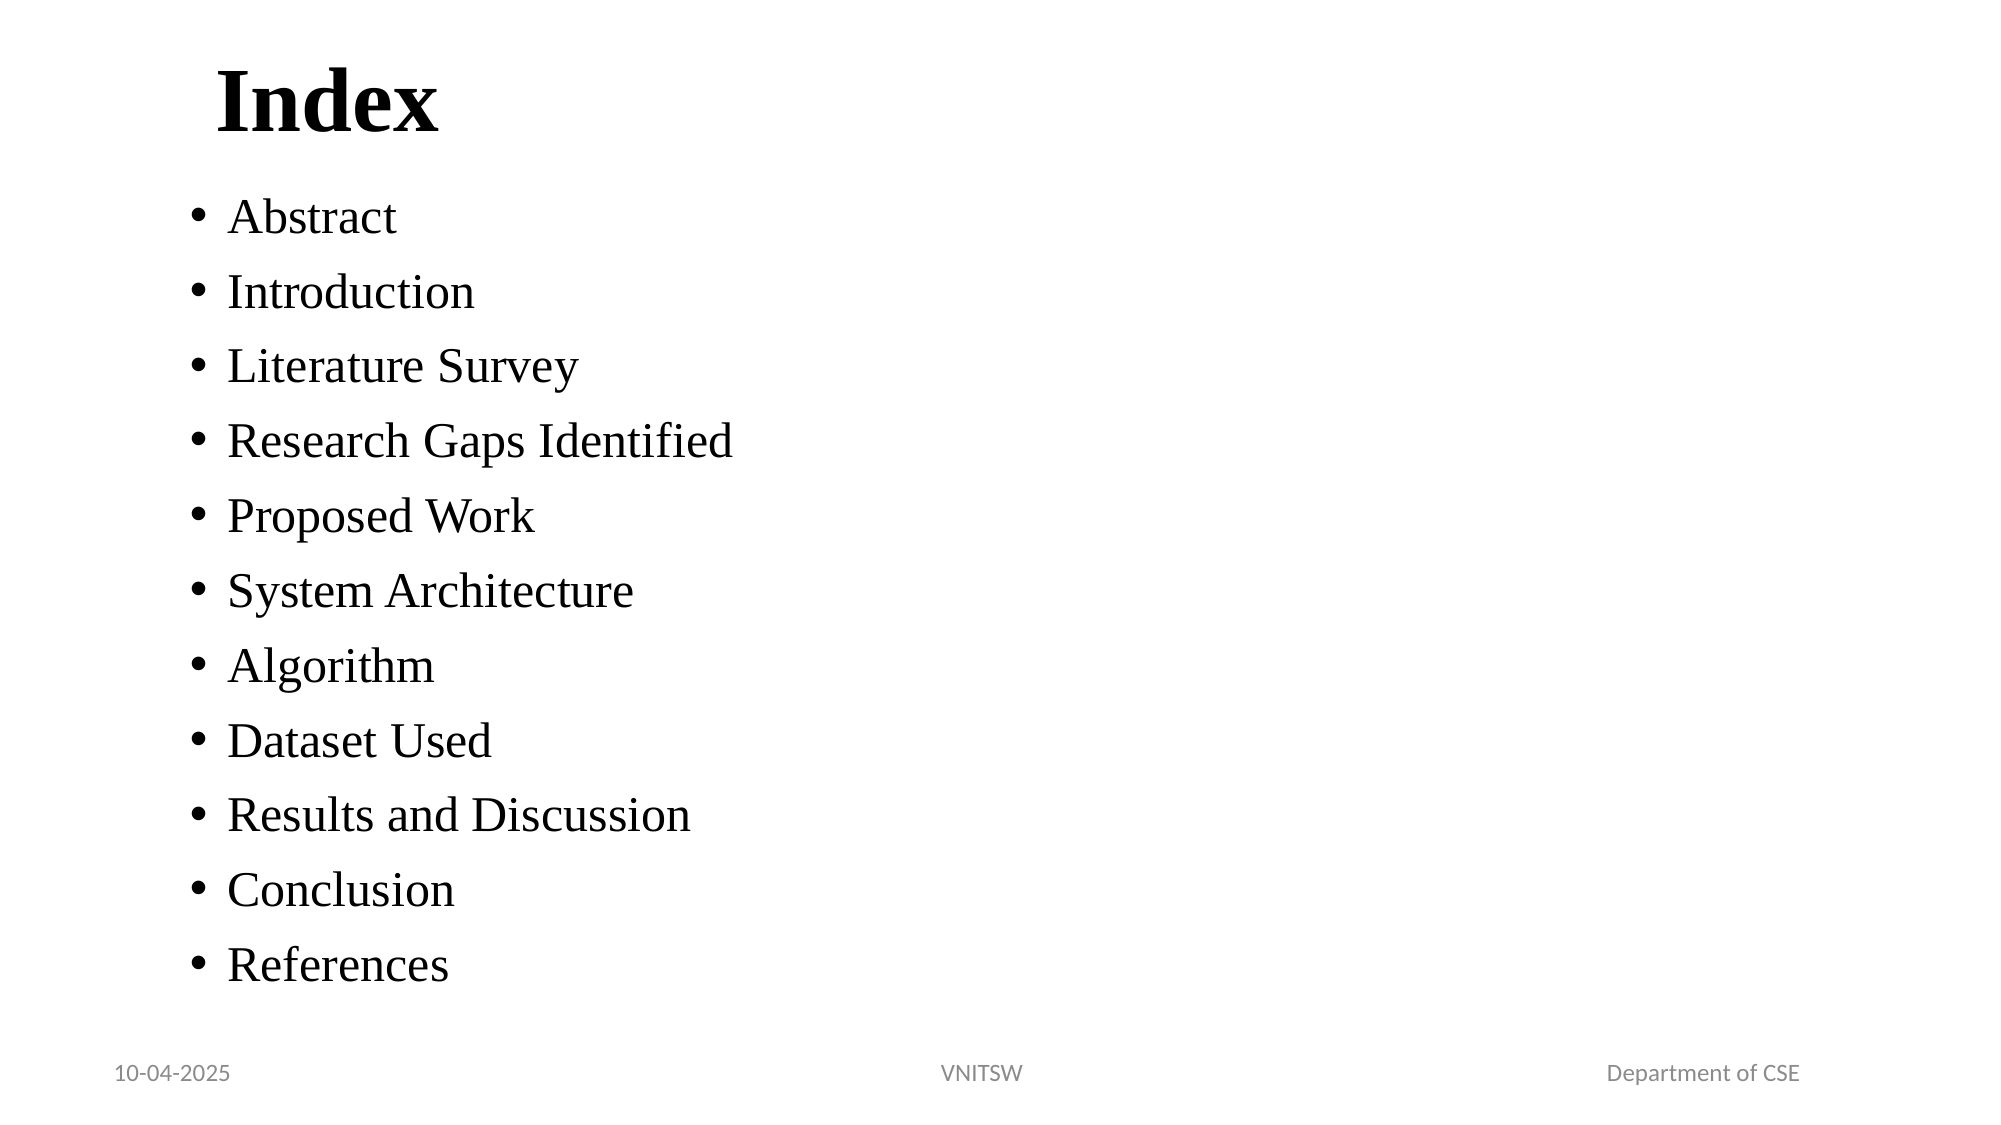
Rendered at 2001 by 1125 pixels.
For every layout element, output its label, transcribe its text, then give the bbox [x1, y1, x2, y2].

list Abstract Introduction Literature Survey Research Gaps Identified Proposed Work System Architecture Algorithm Dataset Used Results and Discussion Conclusion References [174, 182, 976, 1041]
title Index [200, 46, 1825, 157]
footer 10-04-2025 VNITSW Department of CSE [95, 1041, 1825, 1102]
